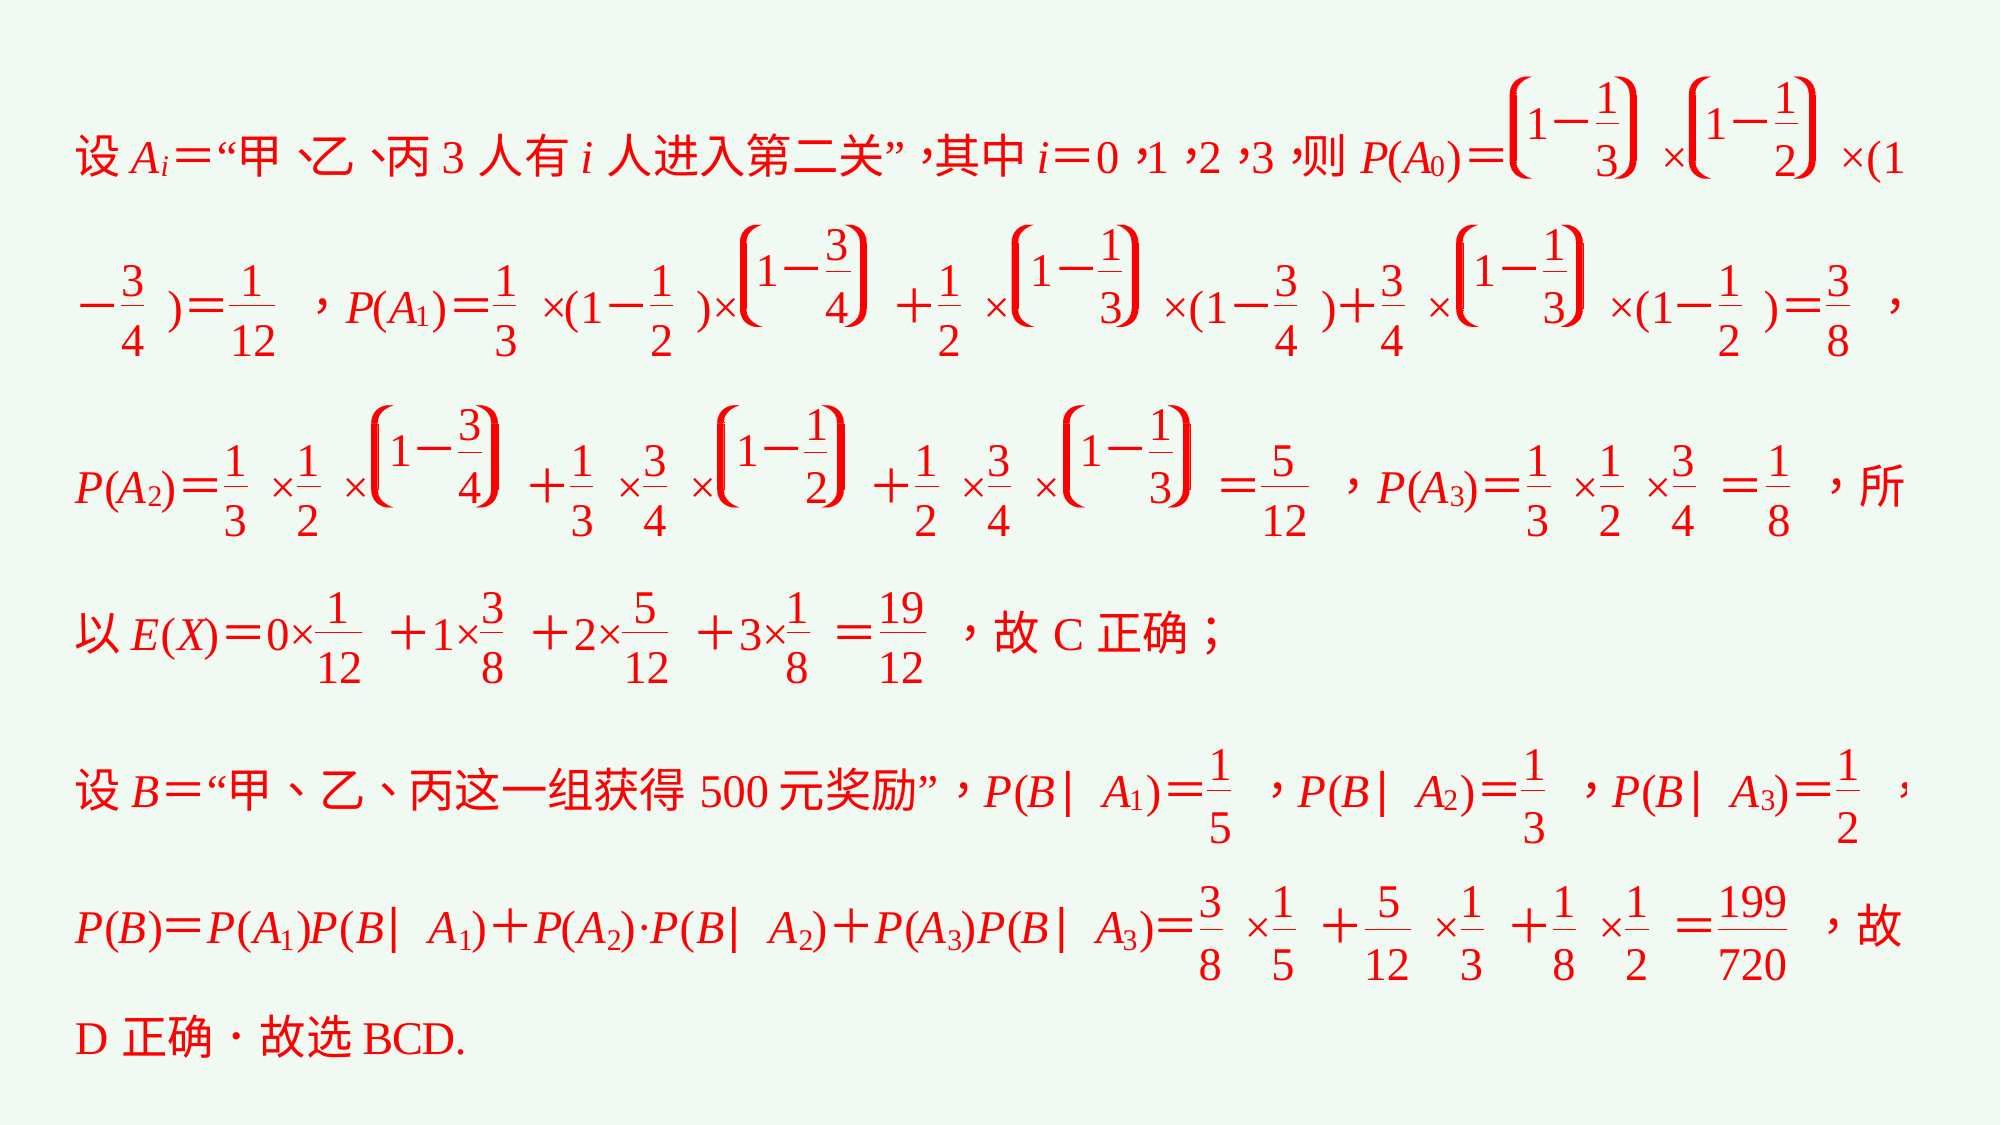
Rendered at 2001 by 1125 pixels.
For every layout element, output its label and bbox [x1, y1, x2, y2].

text_box [74, 69, 1907, 1074]
